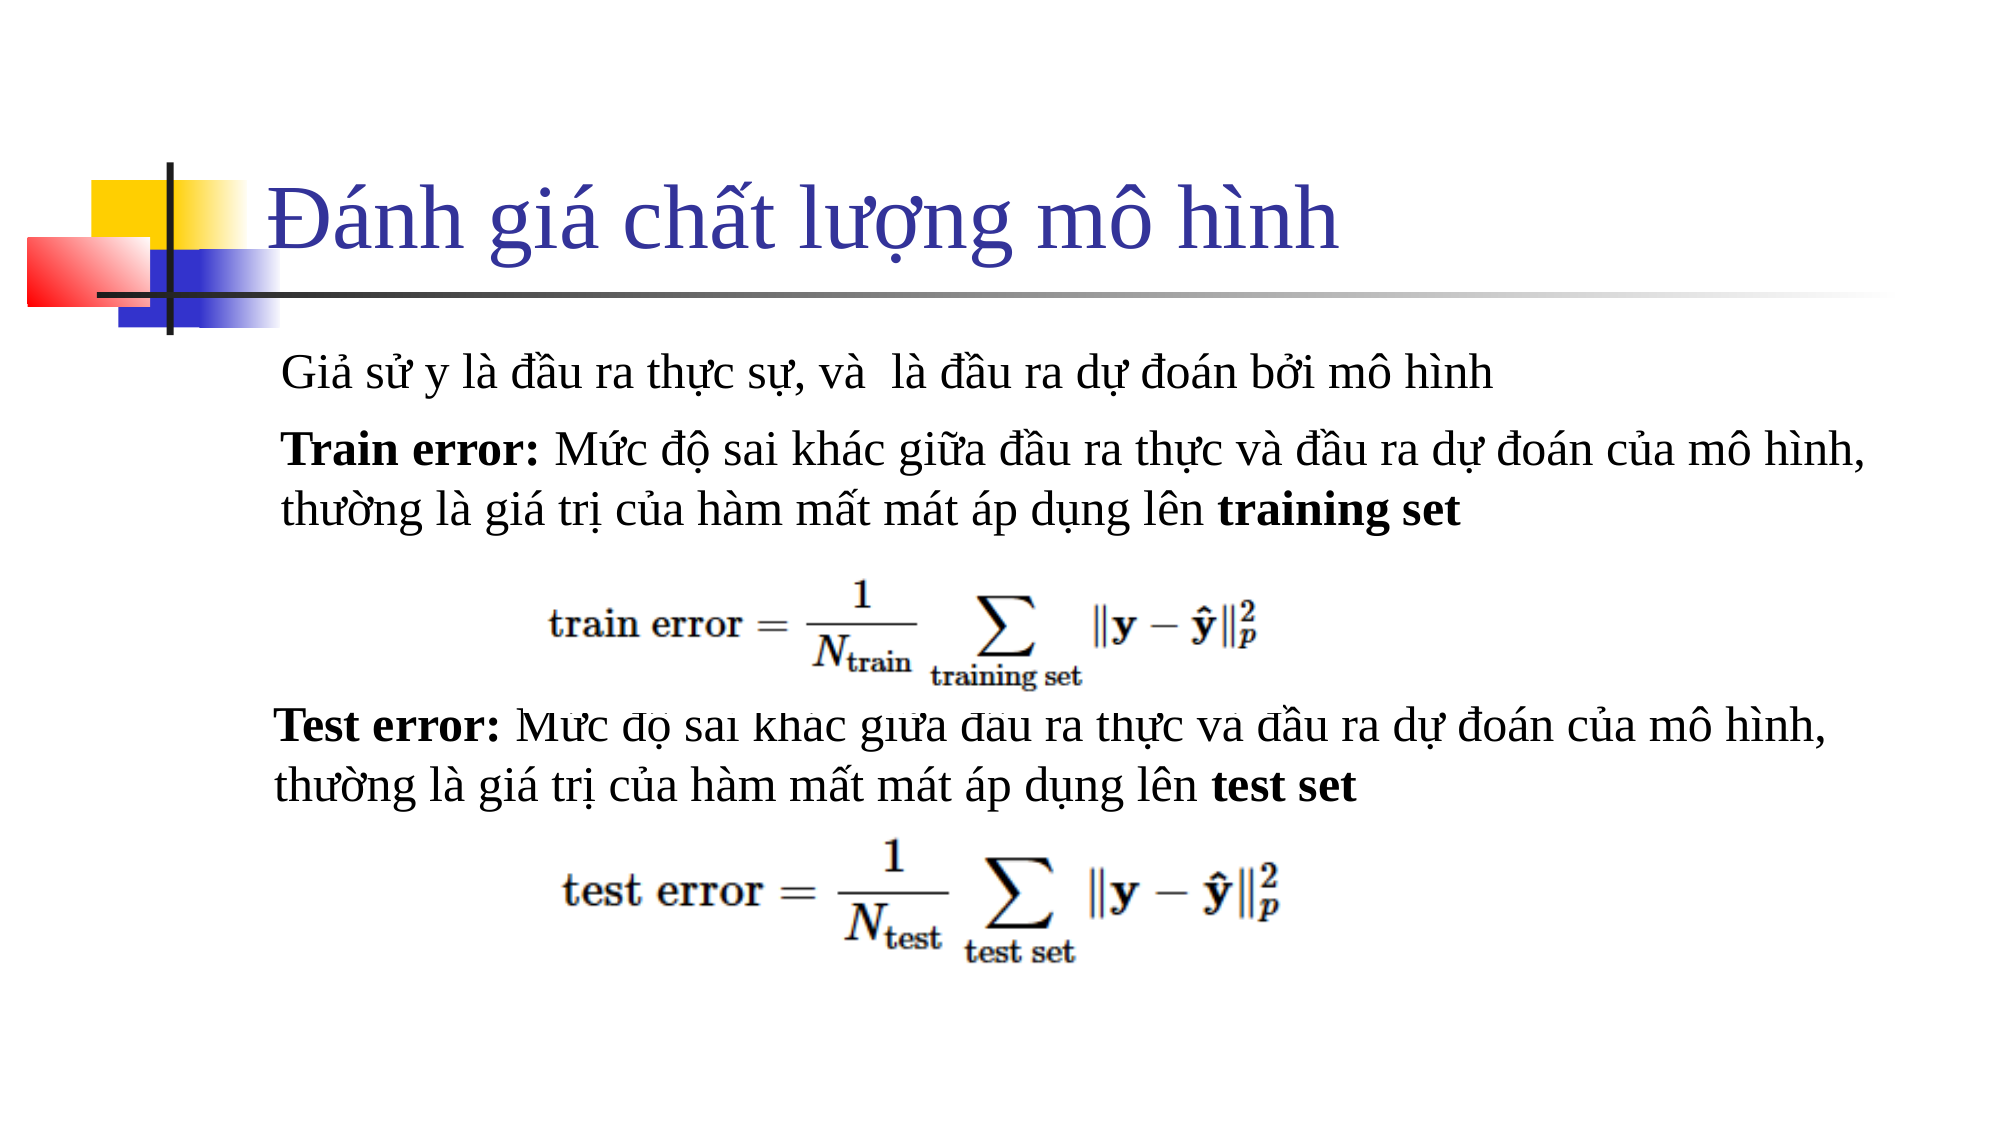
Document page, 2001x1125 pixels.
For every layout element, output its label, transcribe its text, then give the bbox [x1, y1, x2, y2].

picture [523, 544, 1283, 714]
picture [523, 822, 1333, 986]
title Đánh giá chất lượng mô hình [251, 34, 1956, 275]
